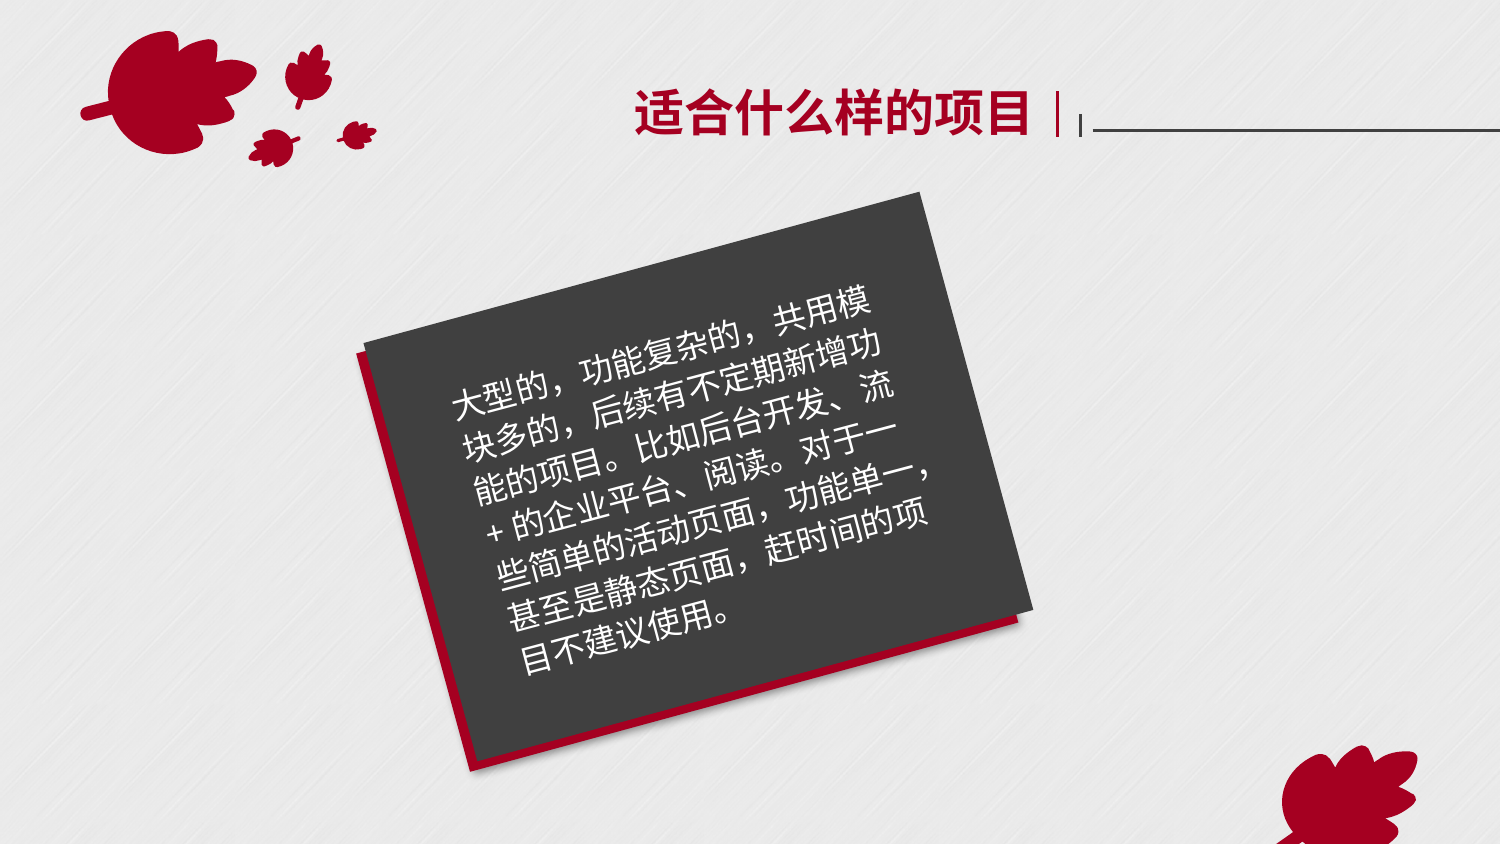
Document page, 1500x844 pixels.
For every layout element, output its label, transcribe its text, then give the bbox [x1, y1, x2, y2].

text_box [248, 129, 301, 168]
text_box 大型的，功能复杂的，共用模块多的，后续有不定期新增功能的项目。比如后台开发、流+的企业平台、阅读。对于一些简单的活动页面，功能单一，甚至是静态页面，赶时间的项目不建议使用。 [429, 256, 980, 693]
text_box [354, 349, 1021, 774]
text_box [80, 31, 257, 155]
text_box 适合什么样的项目 [620, 74, 1069, 150]
text_box [1276, 745, 1418, 844]
text_box [361, 189, 1036, 764]
text_box [285, 44, 332, 110]
picture [0, 0, 1500, 844]
text_box [336, 121, 377, 150]
